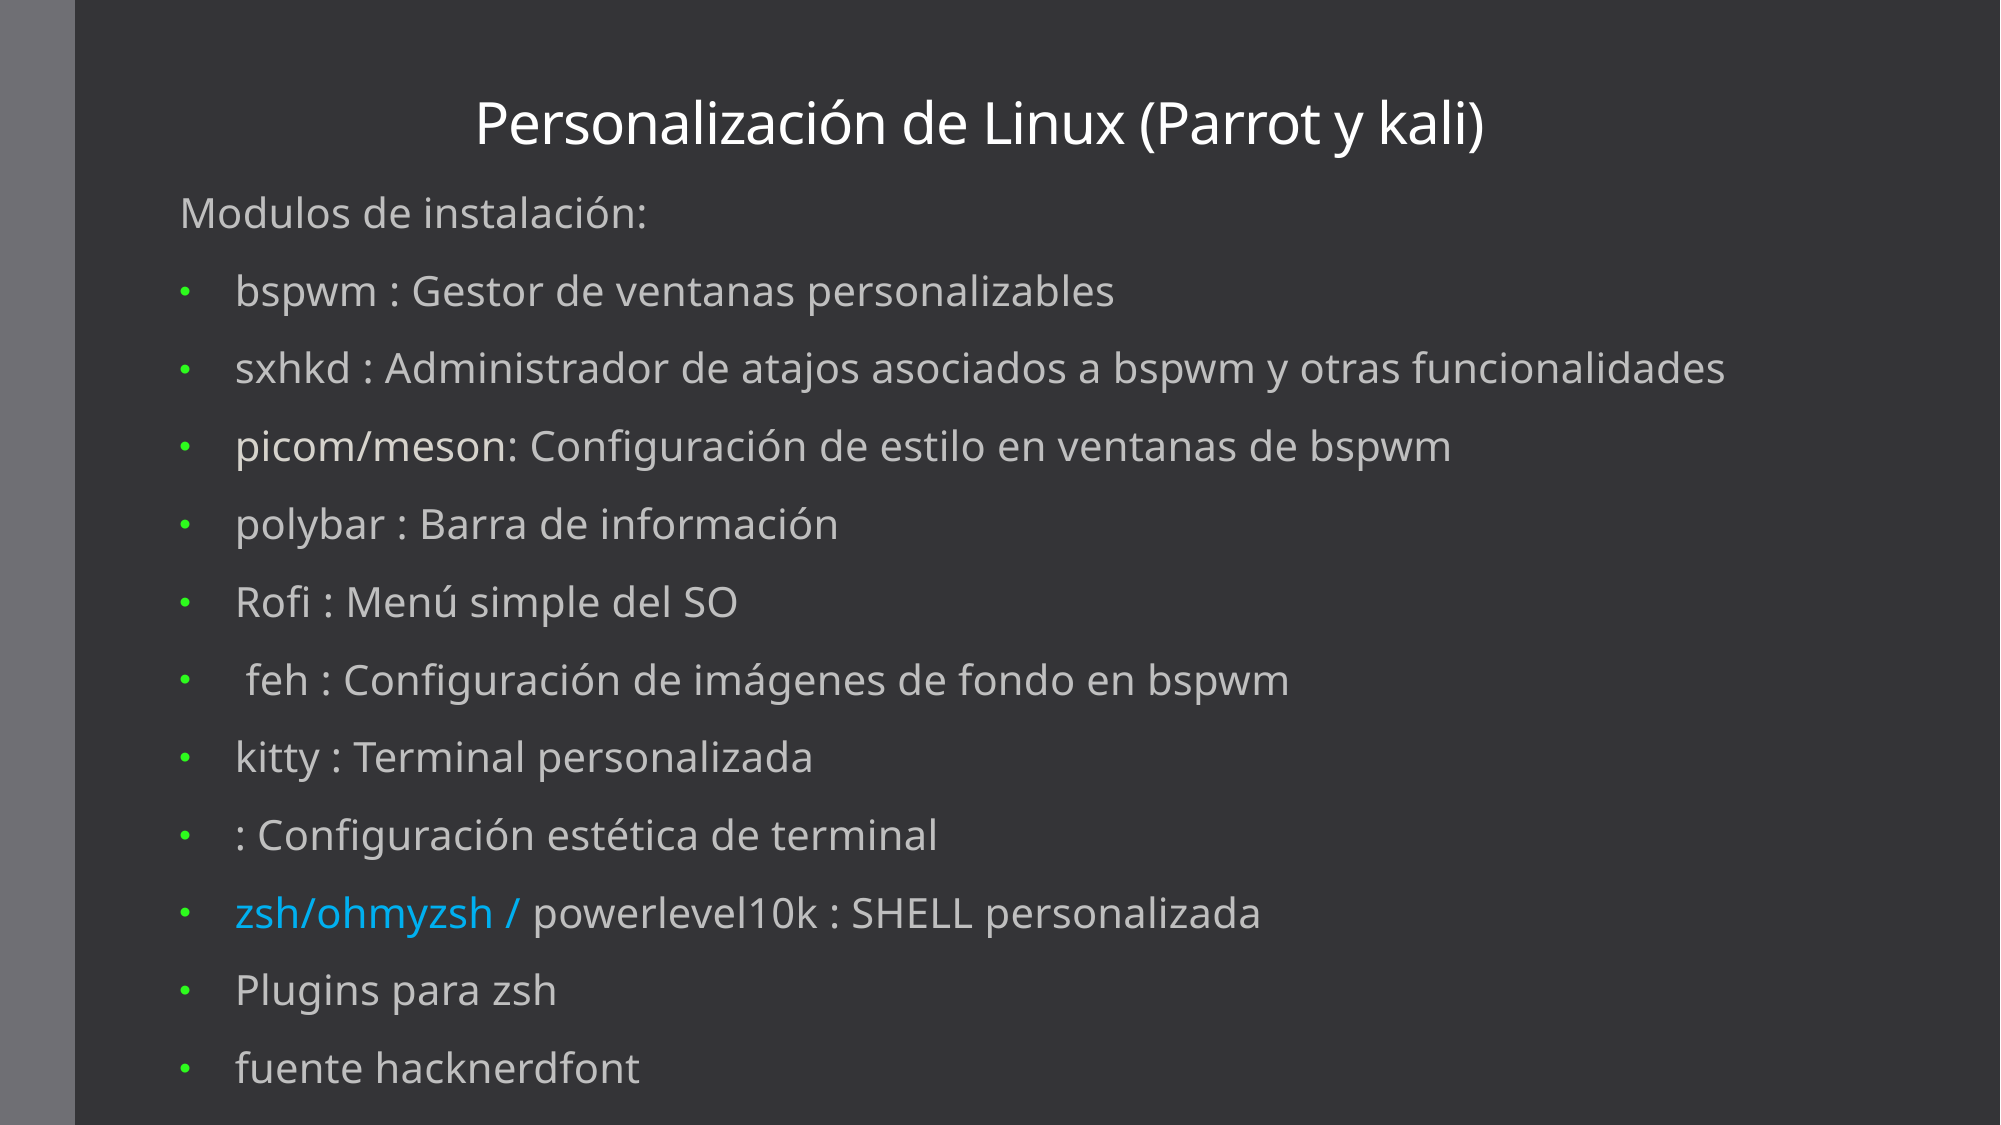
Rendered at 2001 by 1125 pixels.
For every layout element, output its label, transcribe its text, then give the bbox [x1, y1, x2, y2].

subtitle Modulos de instalación: bspwm : Gestor de ventanas personalizables sxhkd : Administrador de atajos asociados a bspwm y otras funcionalidades picom/meson: Configuración de estilo en ventanas de bspwm polybar : Barra de información Rofi : Menú simple del SO feh : Configuración de imágenes de fondo en bspwm kitty : Terminal personalizada : Configuración estética de terminal zsh/ohmyzsh / powerlevel10k : SHELL personalizada Plugins para zsh fuente hacknerdfont [164, 183, 1906, 1105]
title Personalización de Linux (Parrot y kali) [255, 52, 1704, 165]
